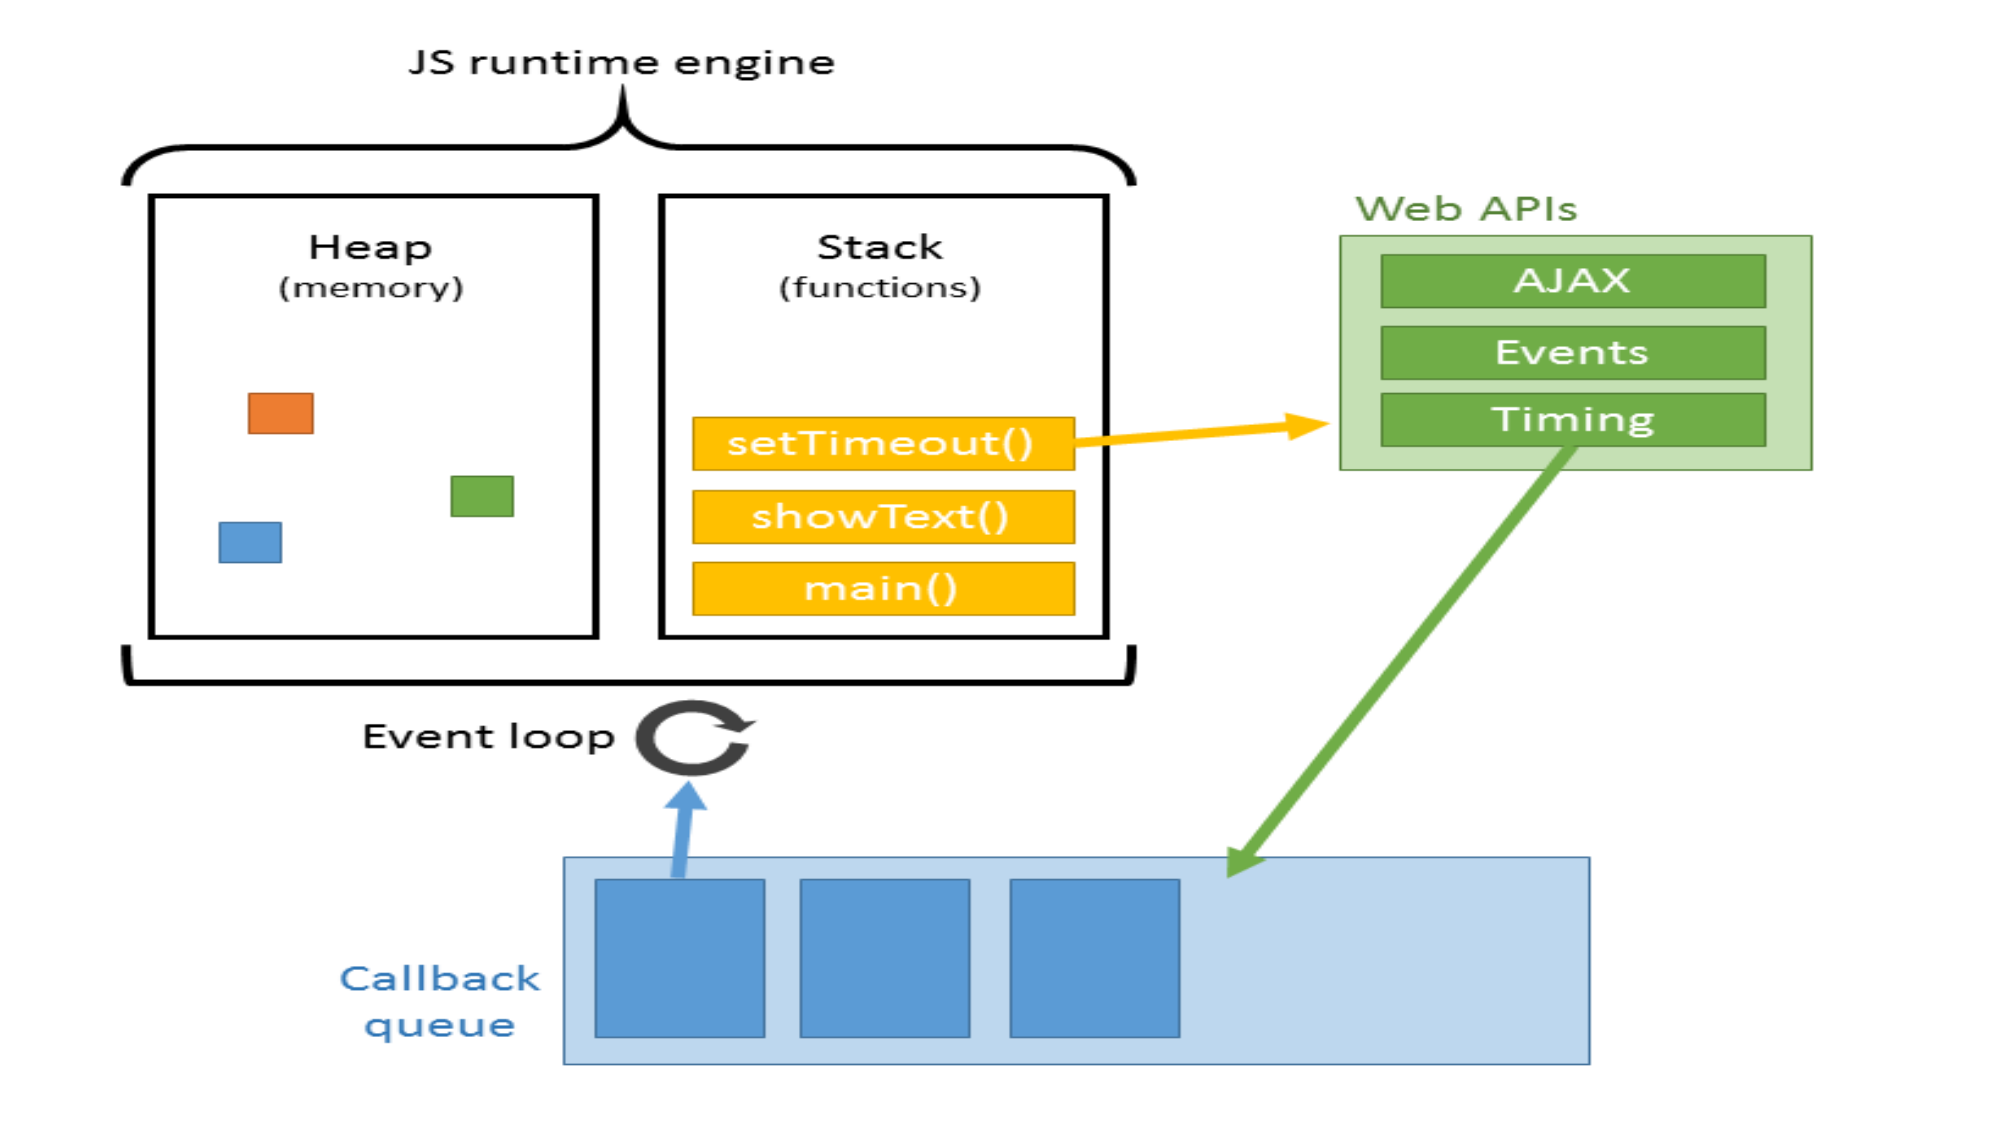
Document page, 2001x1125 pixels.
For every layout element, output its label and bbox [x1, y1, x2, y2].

list [68, 9, 1860, 1107]
